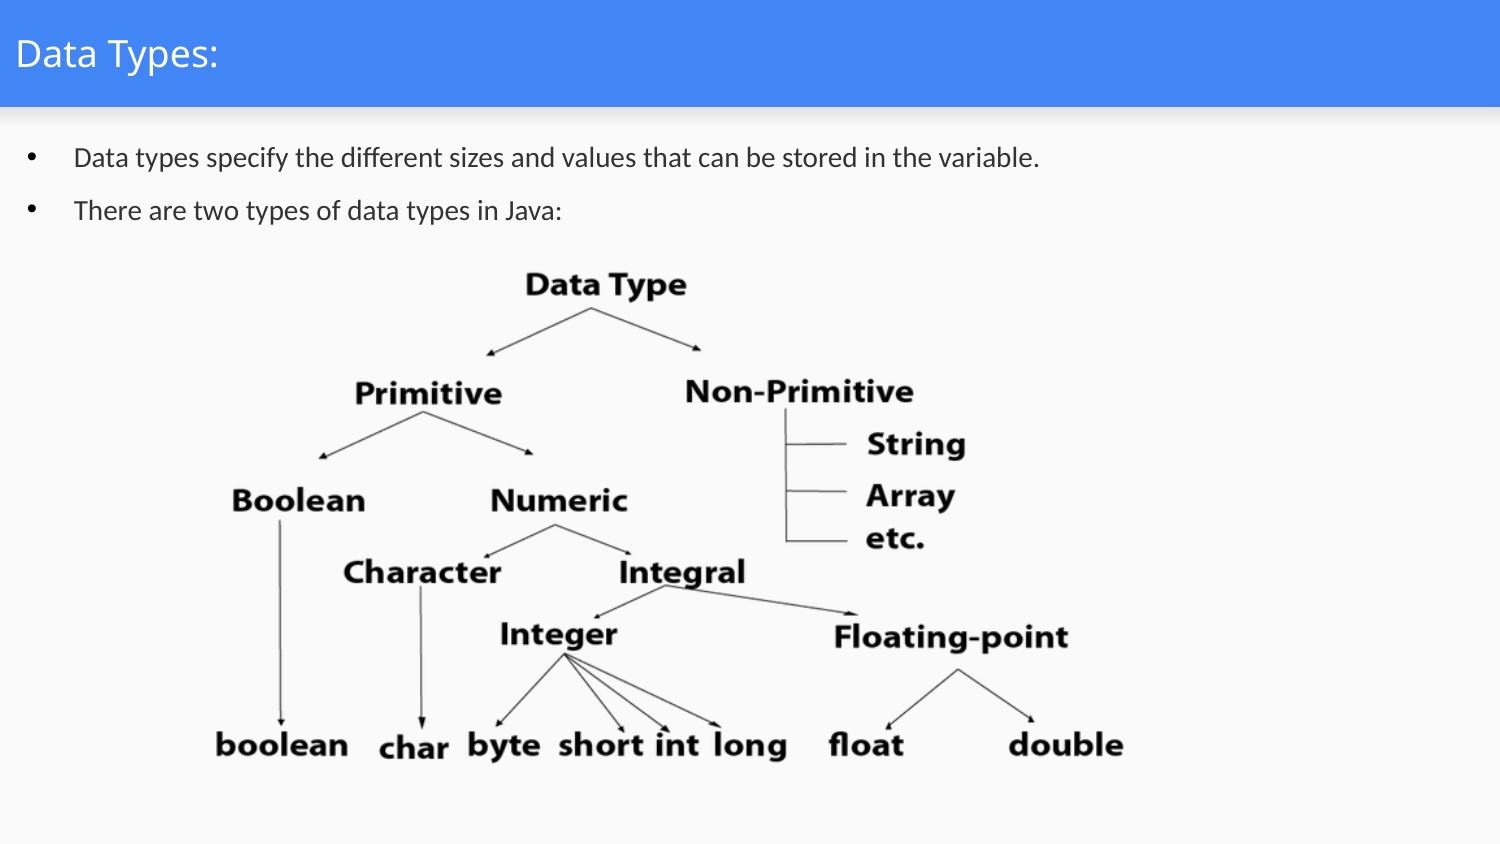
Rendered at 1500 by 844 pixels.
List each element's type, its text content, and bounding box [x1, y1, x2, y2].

picture [215, 267, 1125, 768]
text_box Data types specify the different sizes and values that can be stored in the variable. There are two types of data types in Java: [12, 113, 1460, 304]
title Data Types: [0, 3, 1473, 102]
